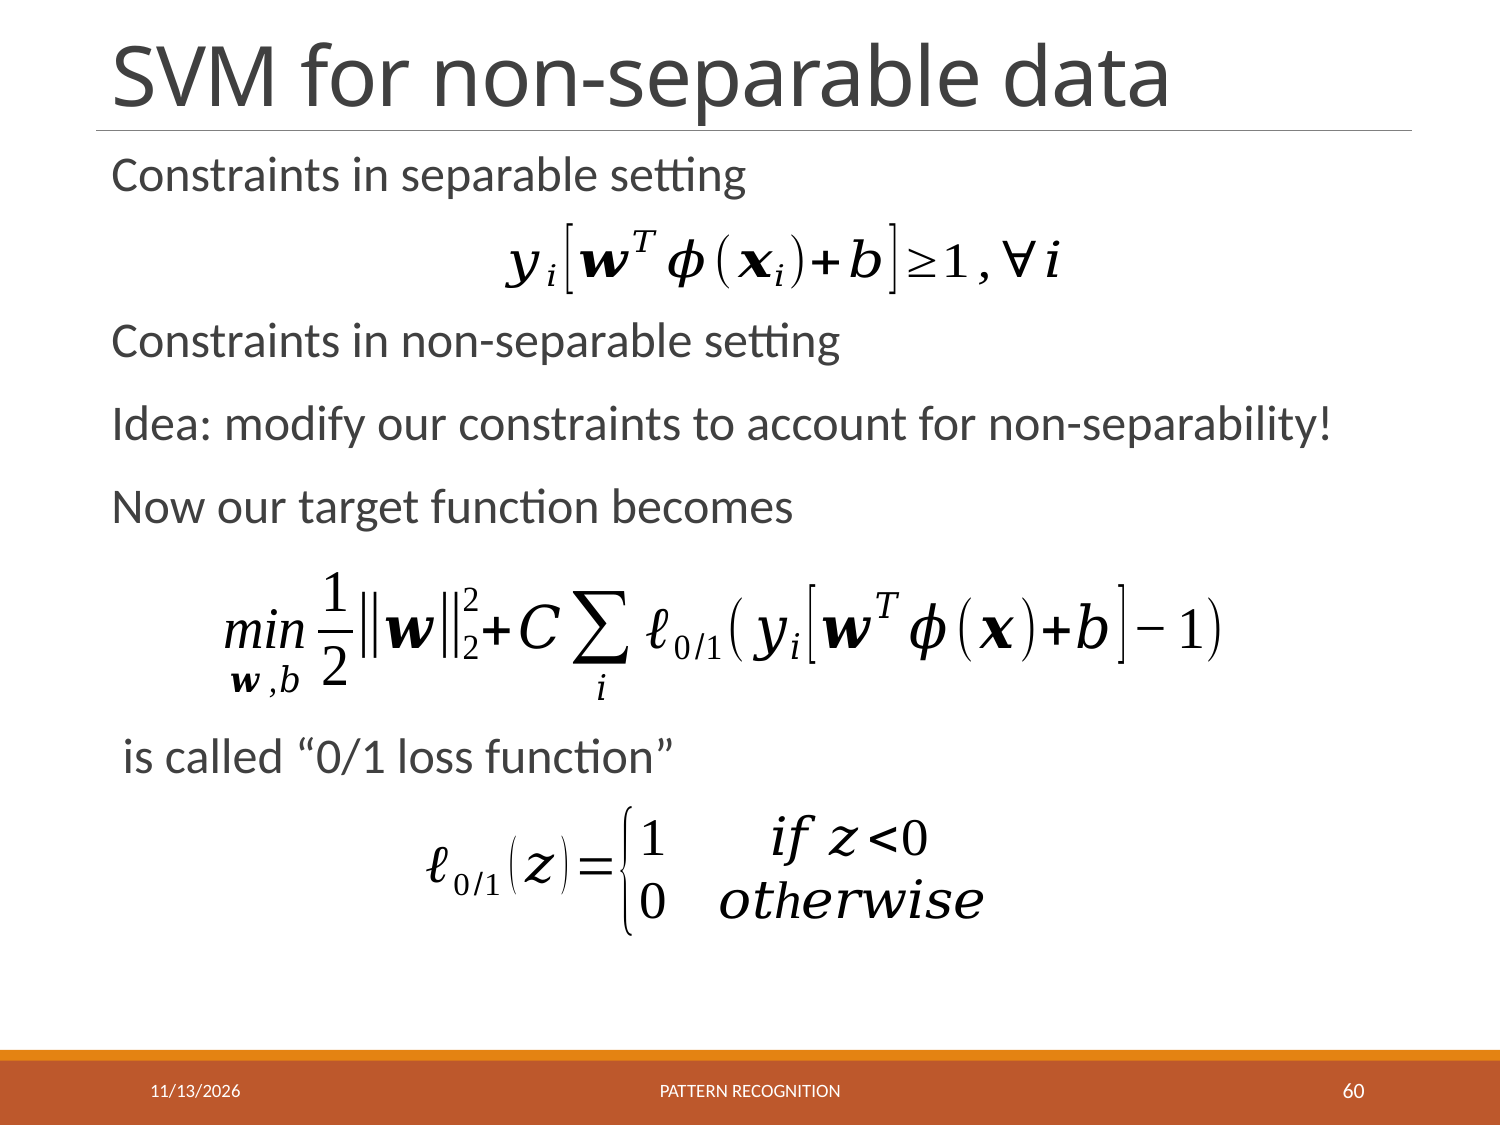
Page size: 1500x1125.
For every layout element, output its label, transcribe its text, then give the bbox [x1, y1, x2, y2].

slide_number 60 [1218, 1059, 1380, 1120]
title SVM for non-separable data [96, 19, 1413, 131]
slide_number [135, 1059, 440, 1120]
footer Pattern recognition [453, 1059, 1047, 1120]
